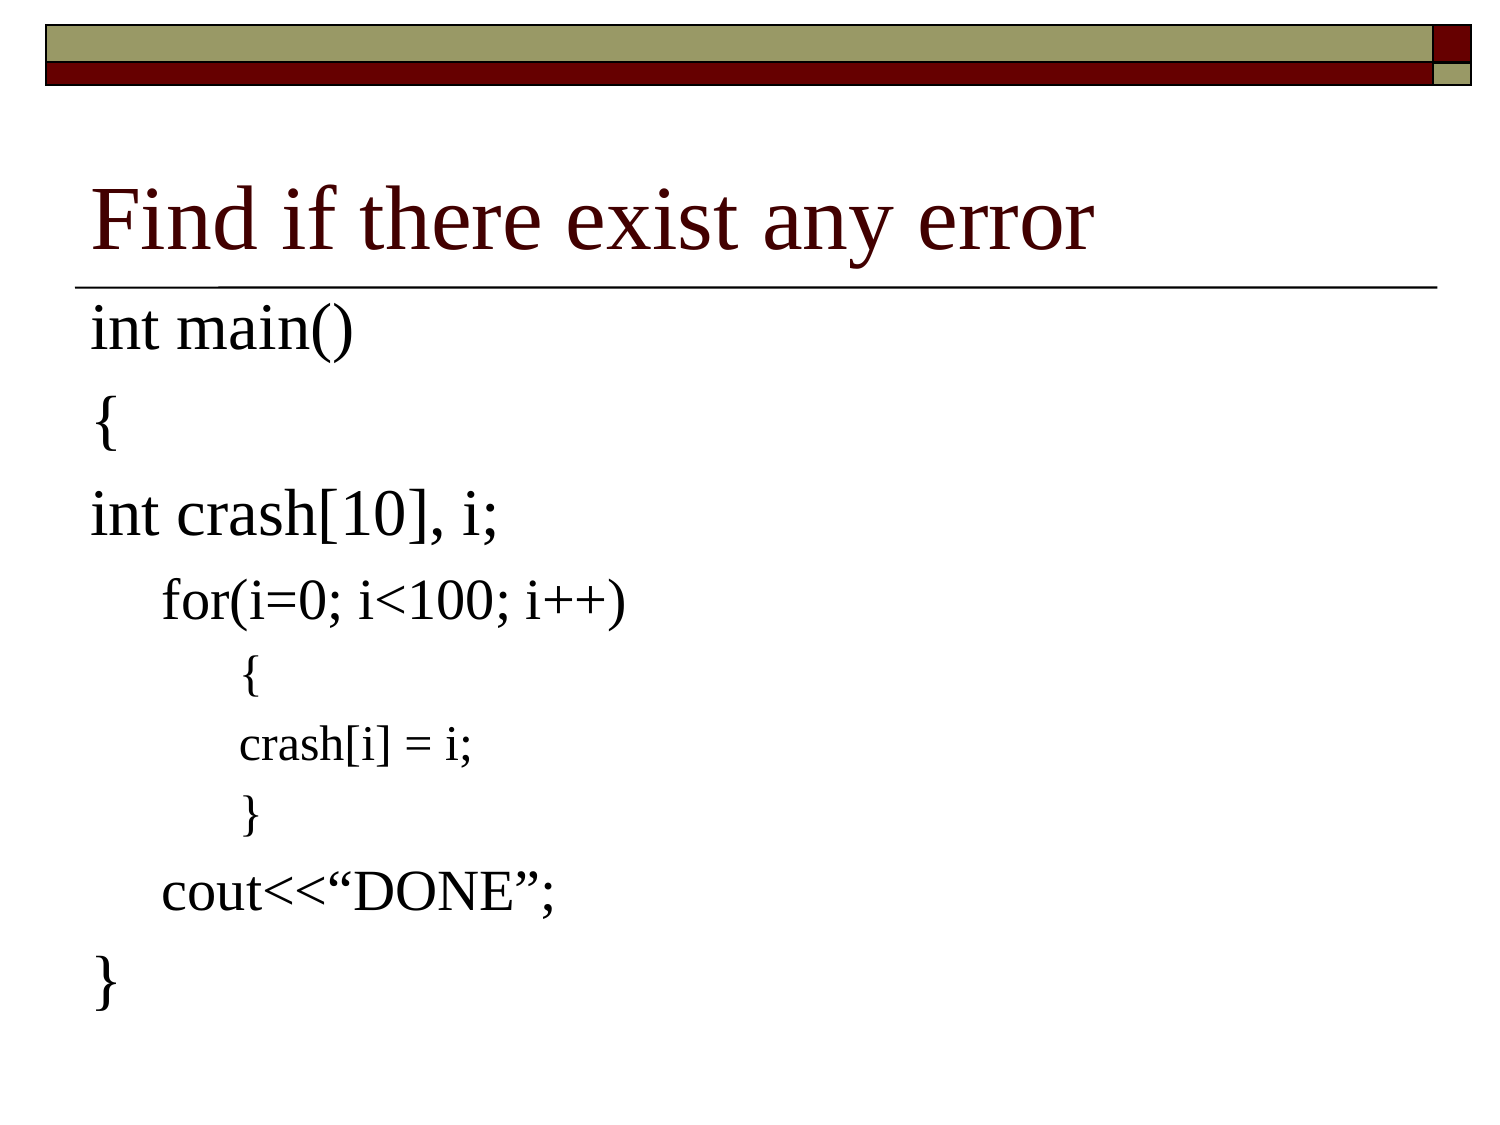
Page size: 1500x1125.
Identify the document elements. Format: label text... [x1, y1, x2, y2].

title Find if there exist any error [75, 87, 1425, 275]
list int main() { int crash[10], i; for(i=0; i<100; i++) { crash[i] = i; } cout<<“DONE”; } [75, 275, 1425, 981]
